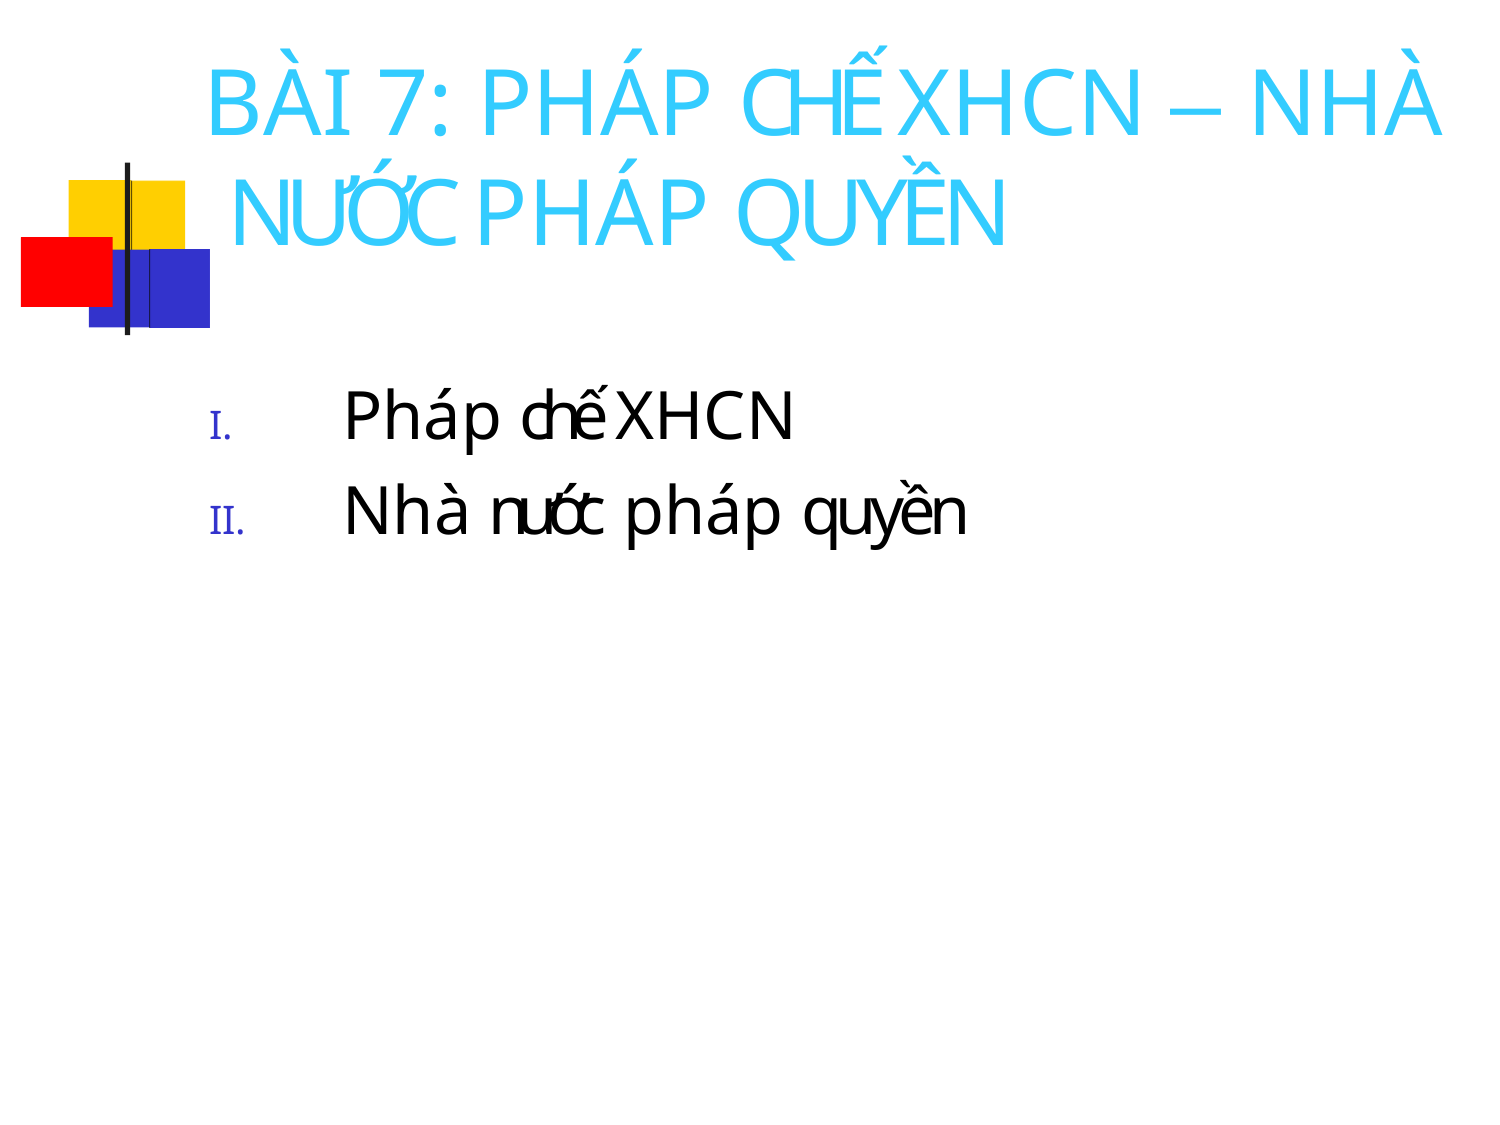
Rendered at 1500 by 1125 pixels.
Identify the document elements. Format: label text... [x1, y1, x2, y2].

text_box Pháp chế XHCN Nhà nước pháp quyền [207, 354, 994, 549]
title BÀI 7: PHÁP CHẾ XHCN – NHÀ NƯỚC PHÁP QUYỀN [201, 41, 1450, 264]
picture [20, 180, 1423, 328]
